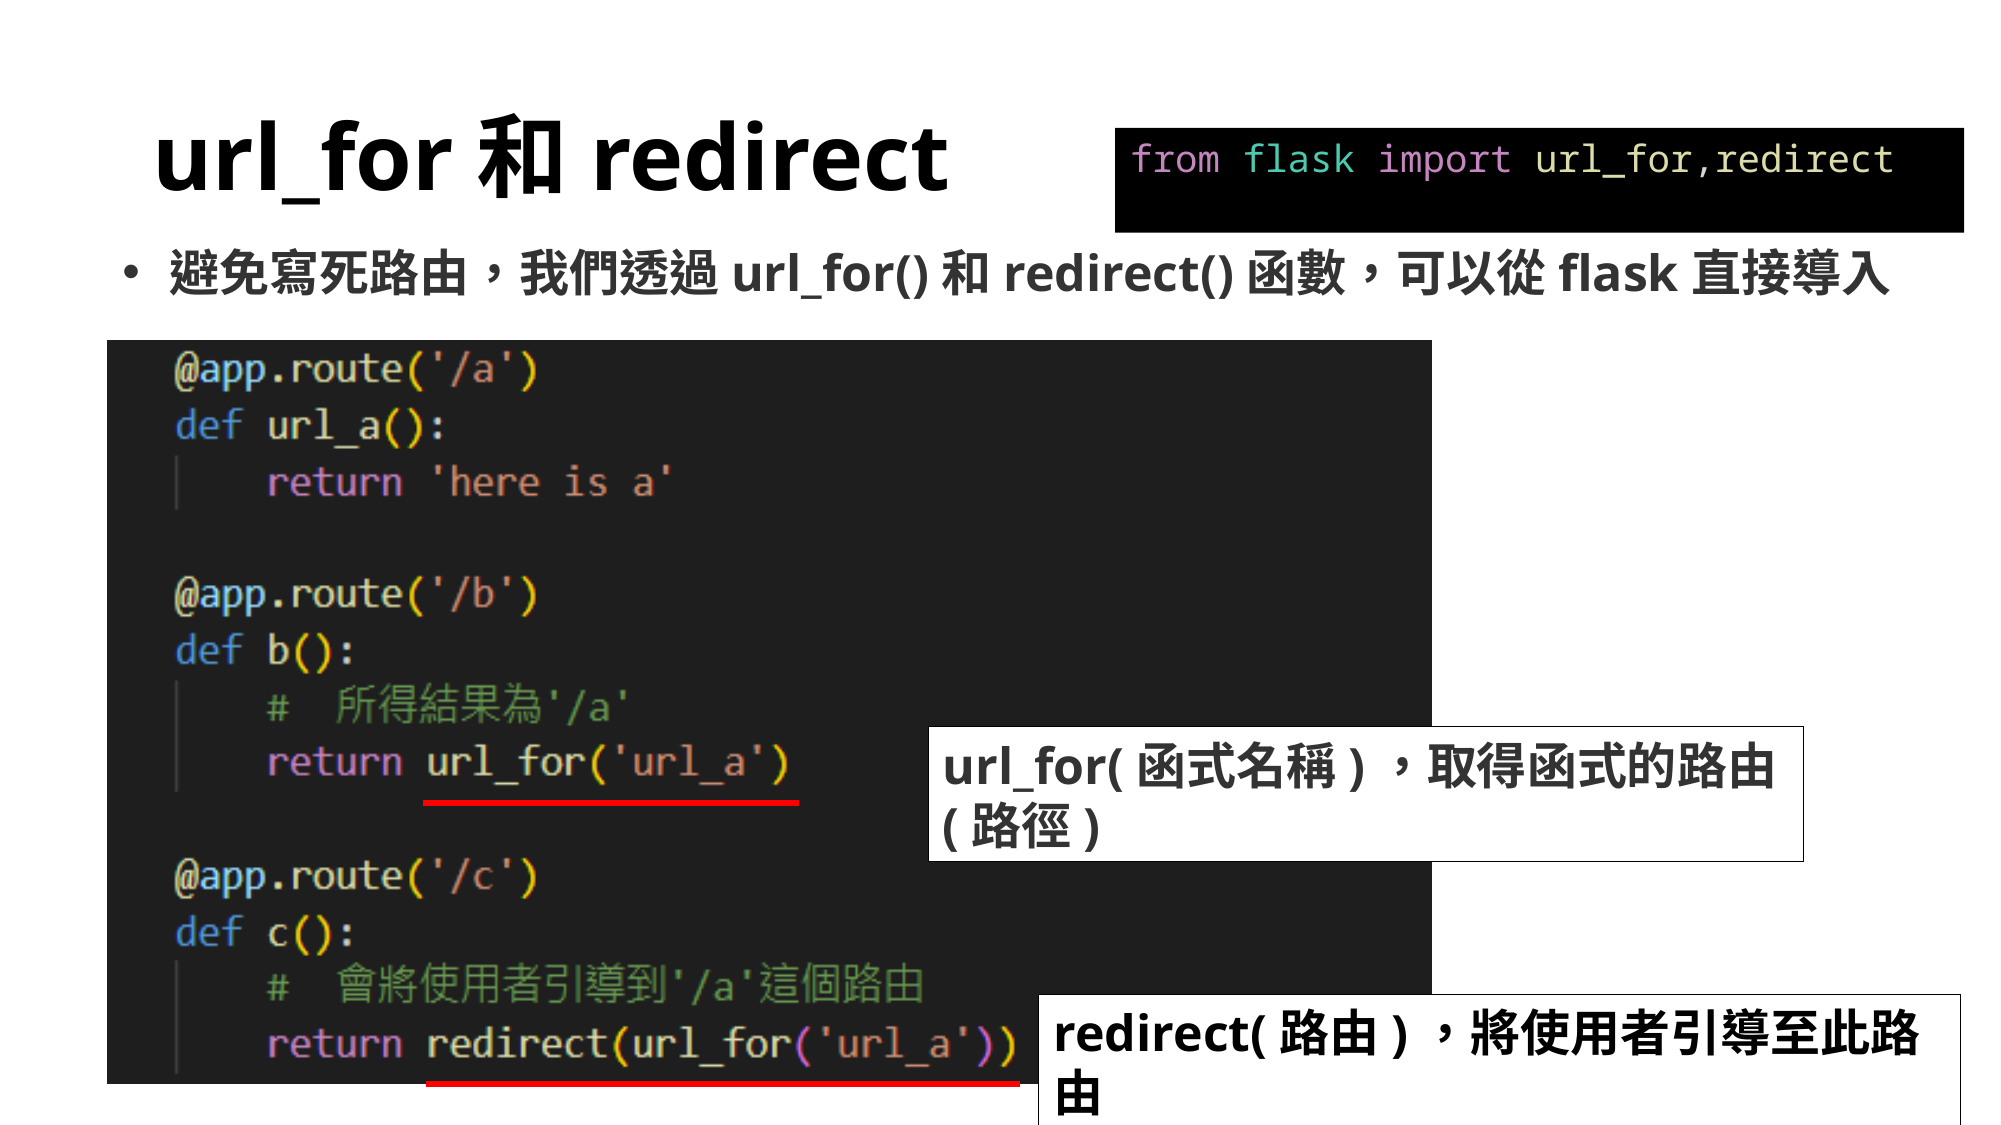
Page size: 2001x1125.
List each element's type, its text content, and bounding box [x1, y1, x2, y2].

text_box url_for(函式名稱)，取得函式的路由(路徑) [1432, 726, 1804, 862]
title url_for和redirect [137, 52, 1863, 234]
text_box 避免寫死路由，我們透過url_for()和redirect()函數，可以從flask直接導入 [107, 234, 1971, 309]
text_box redirect(路由)，將使用者引導至此路由 [1038, 994, 1961, 1125]
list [107, 340, 1432, 1084]
text_box from flask import url_for,redirect [1115, 127, 1965, 233]
